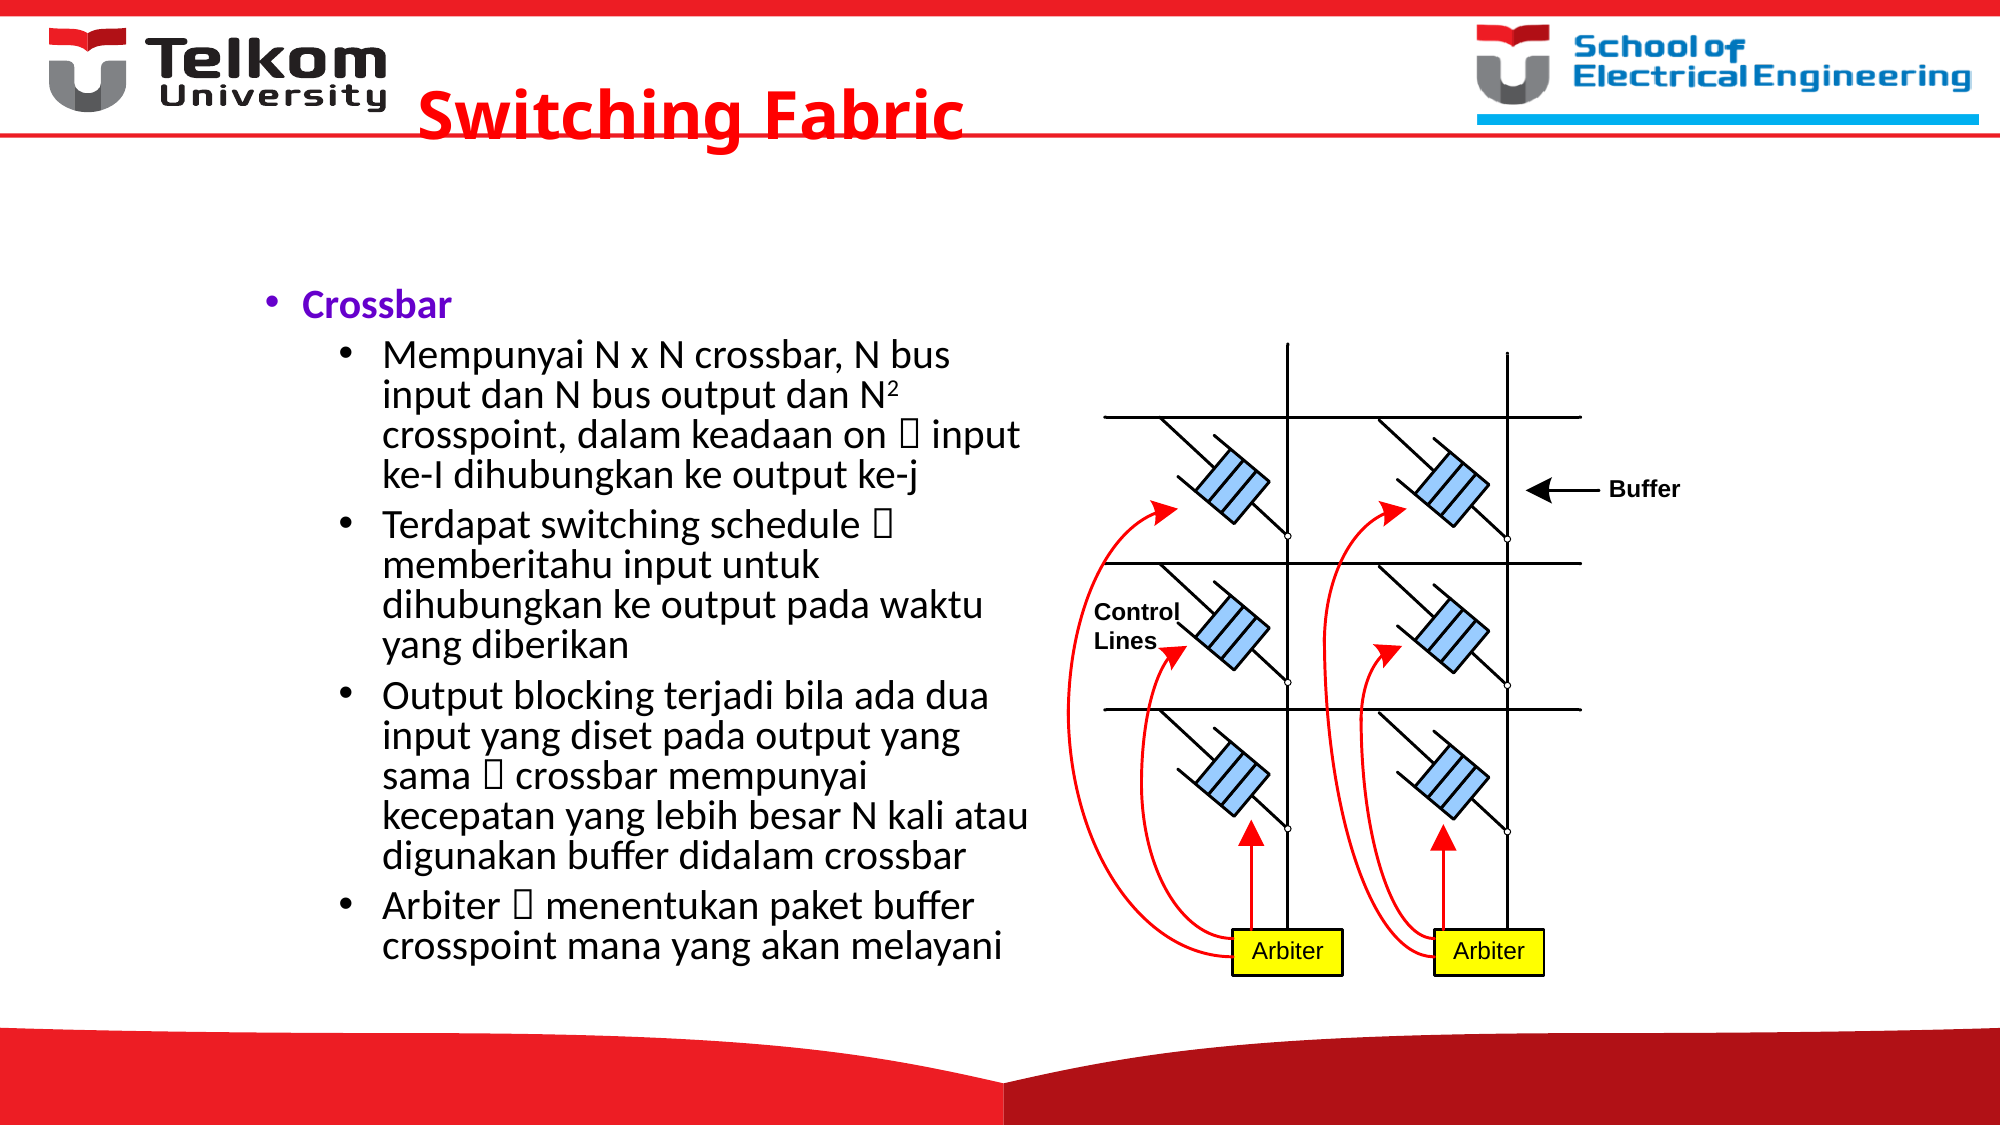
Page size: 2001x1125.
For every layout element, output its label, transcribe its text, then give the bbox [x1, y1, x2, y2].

title Switching Fabric [402, 15, 1578, 221]
picture [1578, 24, 1979, 114]
list Crossbar Mempunyai N x N crossbar, N bus input dan N bus output dan N2 crosspoint, dalam keadaan on  input ke-I dihubungkan ke output ke-j Terdapat switching schedule  memberitahu input untuk dihubungkan ke output pada waktu yang diberikan Output blocking terjadi bila ada dua input yang diset pada output yang sama  crossbar mempunyai kecepatan yang lebih besar N kali atau digunakan buffer didalam crossbar Arbiter  menentukan paket buffer crosspoint mana yang akan melayani [249, 278, 1048, 1036]
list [1062, 337, 1686, 982]
